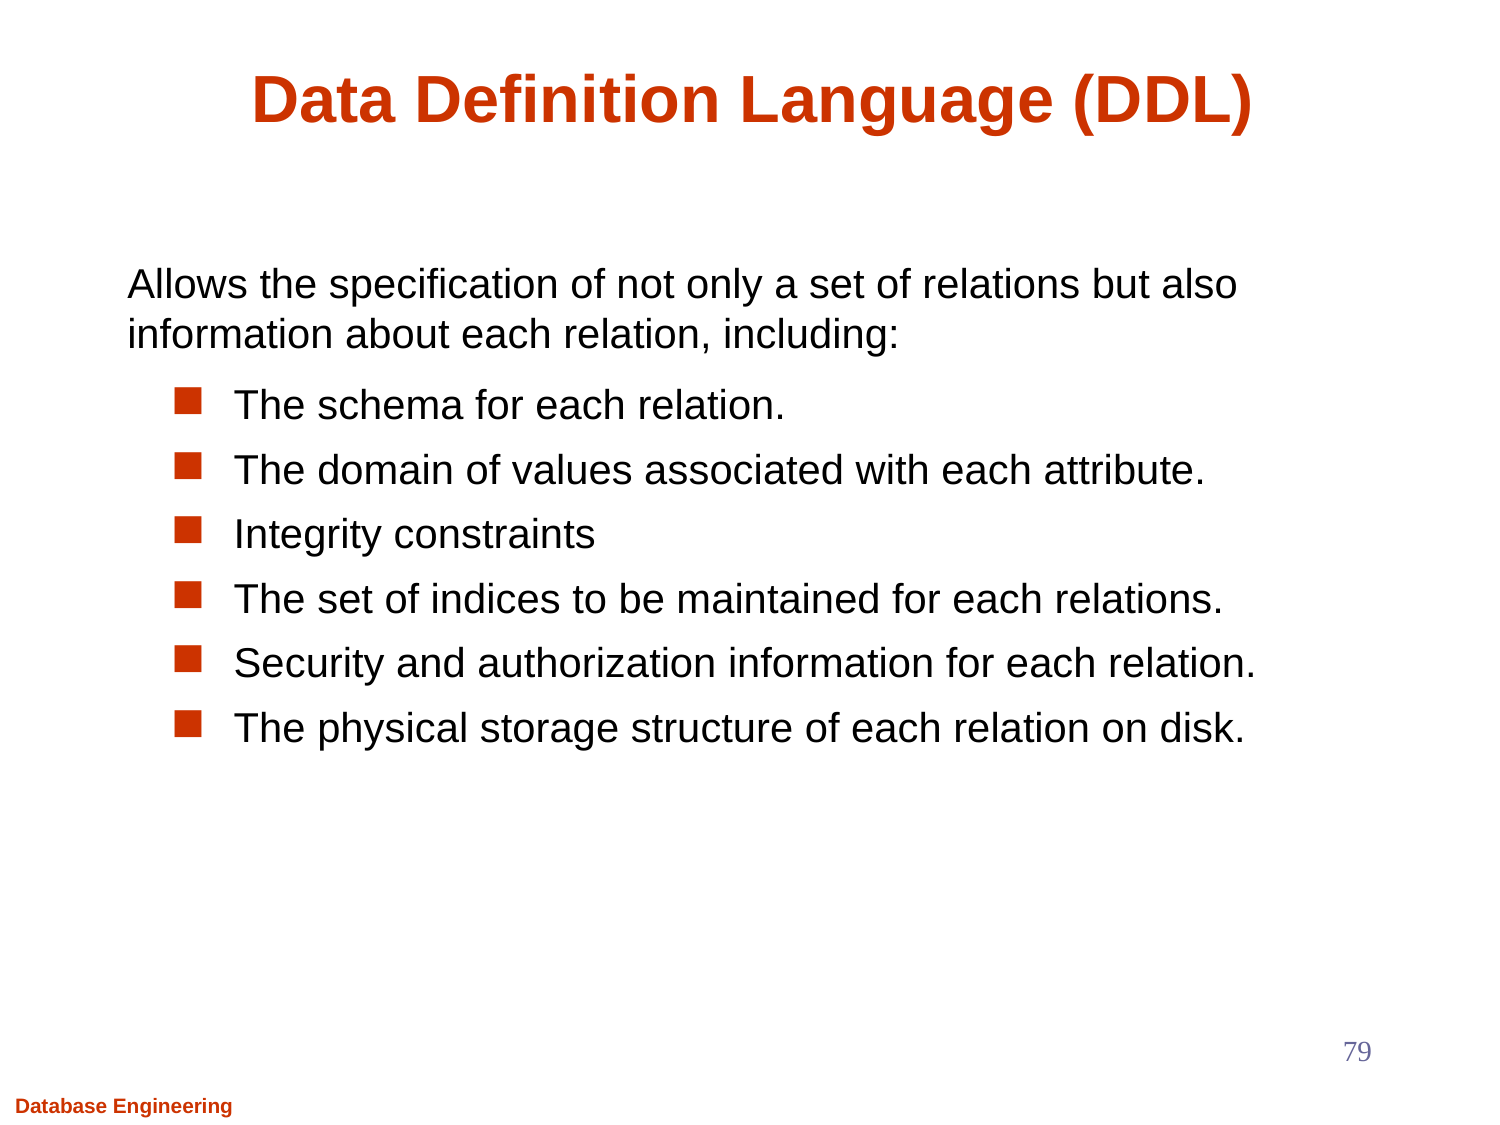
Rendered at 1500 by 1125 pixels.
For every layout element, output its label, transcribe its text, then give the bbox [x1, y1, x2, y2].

title Data Definition Language (DDL) [90, 32, 1416, 144]
text_box Allows the specification of not only a set of relations but also information about each relation, including: [112, 249, 1300, 365]
slide_number 79 [1074, 1024, 1388, 1101]
list The schema for each relation. The domain of values associated with each attribute. Integrity constraints The set of indices to be maintained for each relations. Security and authorization information for each relation. The physical storage structure of each relation on disk. [162, 370, 1279, 801]
